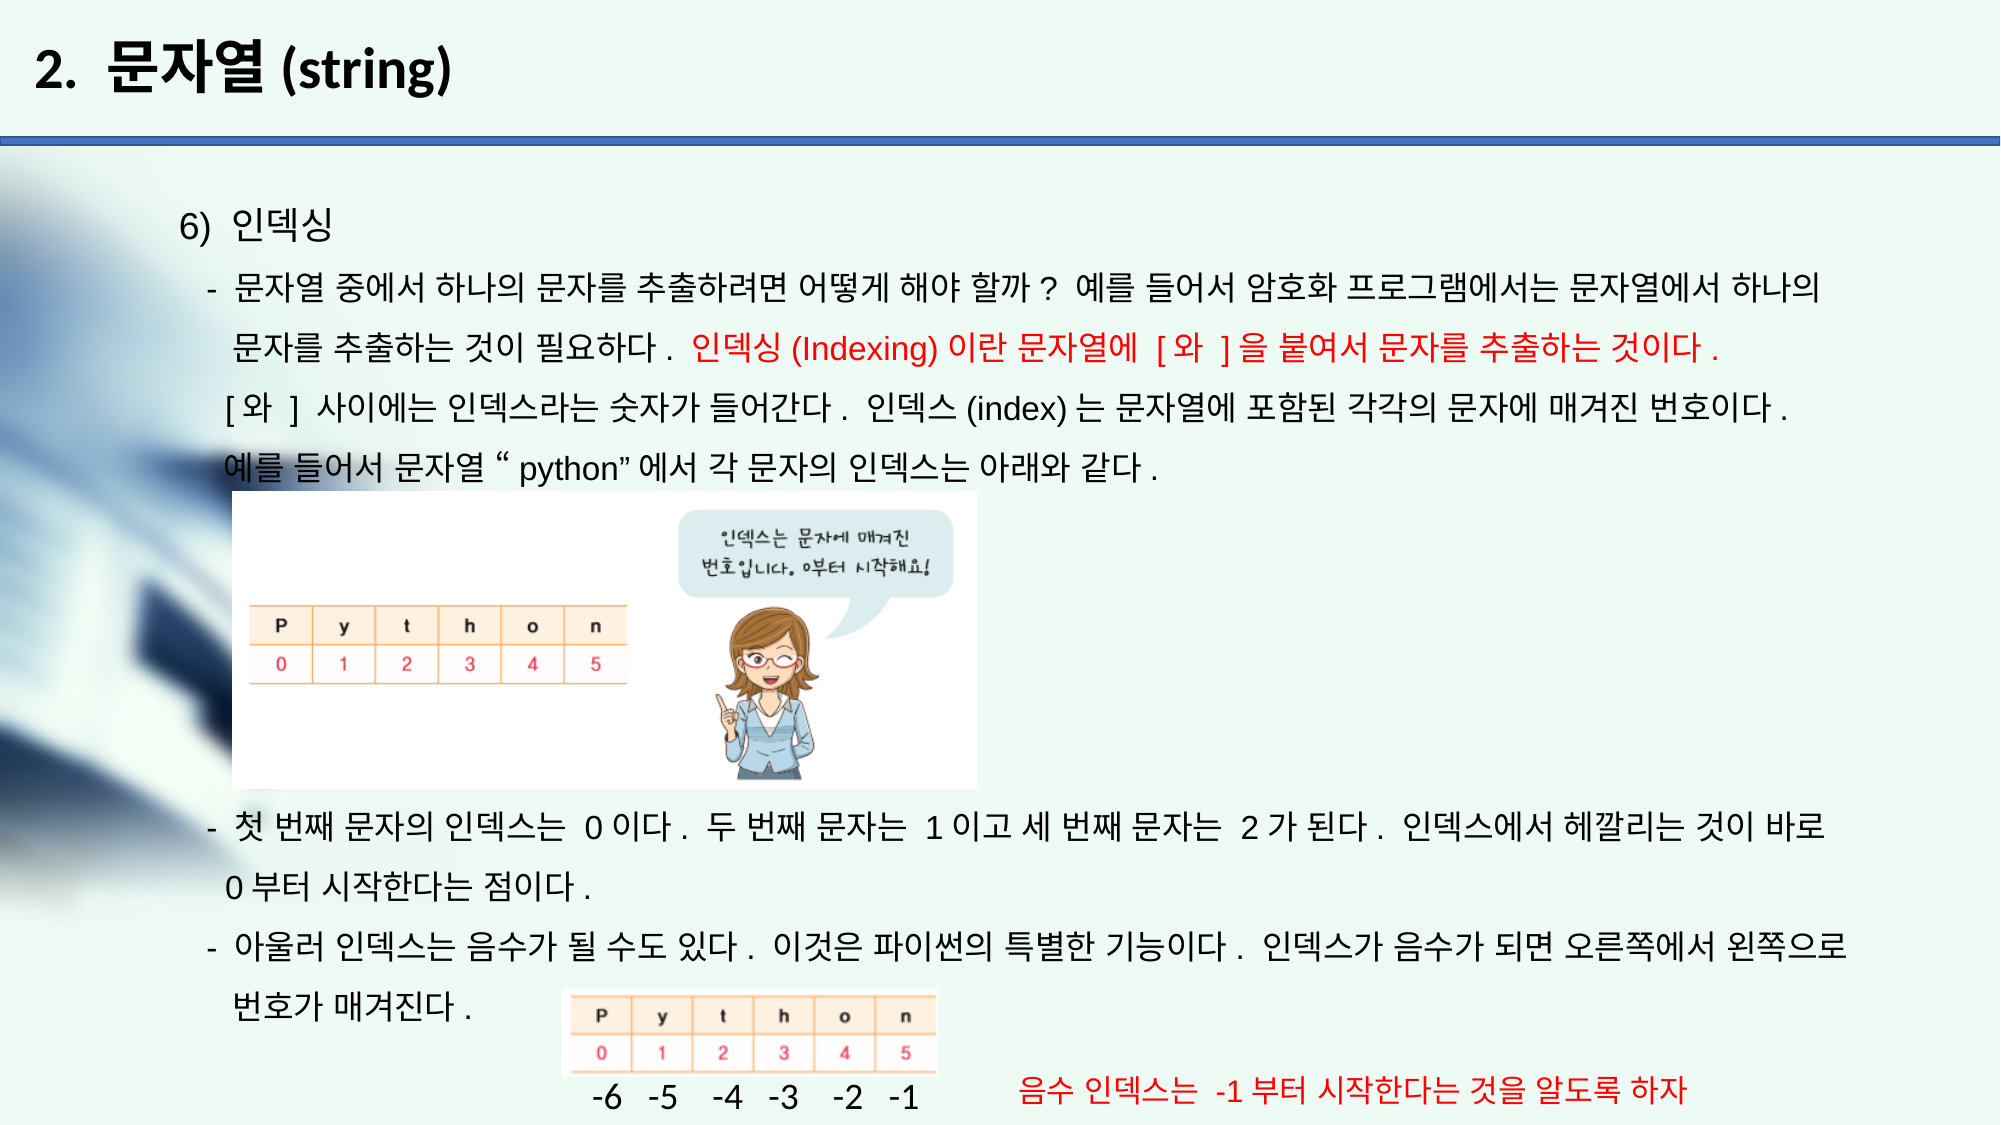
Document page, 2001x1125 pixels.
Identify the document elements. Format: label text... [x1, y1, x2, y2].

text_box -6 -5 -4 -3 -2 -1 [577, 1078, 935, 1125]
picture [0, 146, 2000, 1125]
text_box 음수 인덱스는 -1부터 시작한다는 것을 알도록 하자 [1003, 1064, 1704, 1117]
title 2. 문자열(string) [19, 14, 1745, 126]
text_box 6) 인덱싱 - 문자열 중에서 하나의 문자를 추출하려면 어떻게 해야 할까? 예를 들어서 암호화 프로그램에서는 문자열에서 하나의 문자를 추출하는 것이 필요하다. 인덱싱(Indexing)이란 문자열에 [와 ]을 붙여서 문자를 추출하는 것이다. [와 ] 사이에는 인덱스라는 숫자가 들어간다. 인덱스(index)는 문자열에 포함된 각각의 문자에 매겨진 번호이다. 예를 들어서 문자열 “python”에서 각 문자의 인덱스는 아래와 같다. - 첫 번째 문자의 인덱스는 0이다. 두 번째 문자는 1이고 세 번째 문자는 2가 된다. 인덱스에서 헤깔리는 것이 바로 0부터 시작한다는 점이다. - 아울러 인덱스는 음수가 될 수도 있다. 이것은 파이썬의 특별한 기능이다. 인덱스가 음수가 되면 오른쪽에서 왼쪽으로 번호가 매겨진다. [163, 172, 2000, 1034]
picture [232, 491, 977, 789]
picture [0, 0, 2000, 136]
